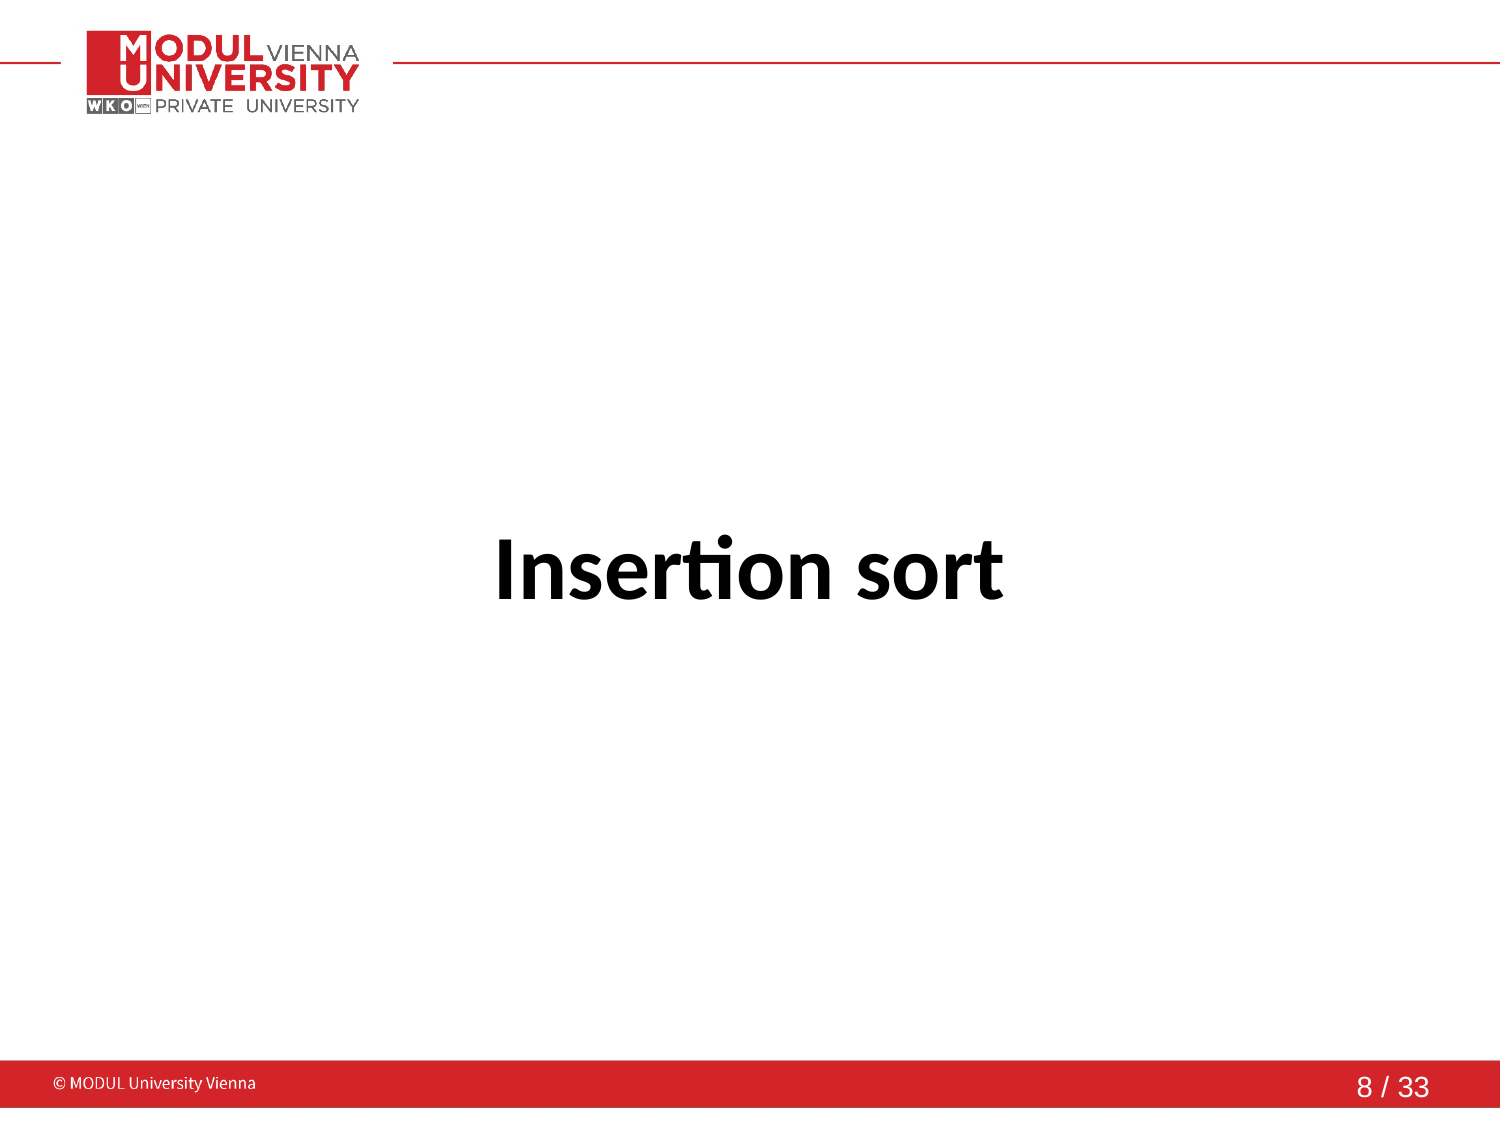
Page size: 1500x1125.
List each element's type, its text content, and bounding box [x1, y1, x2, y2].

list [375, 55, 1425, 135]
title Insertion sort [75, 468, 1425, 657]
picture [0, 0, 1500, 1125]
